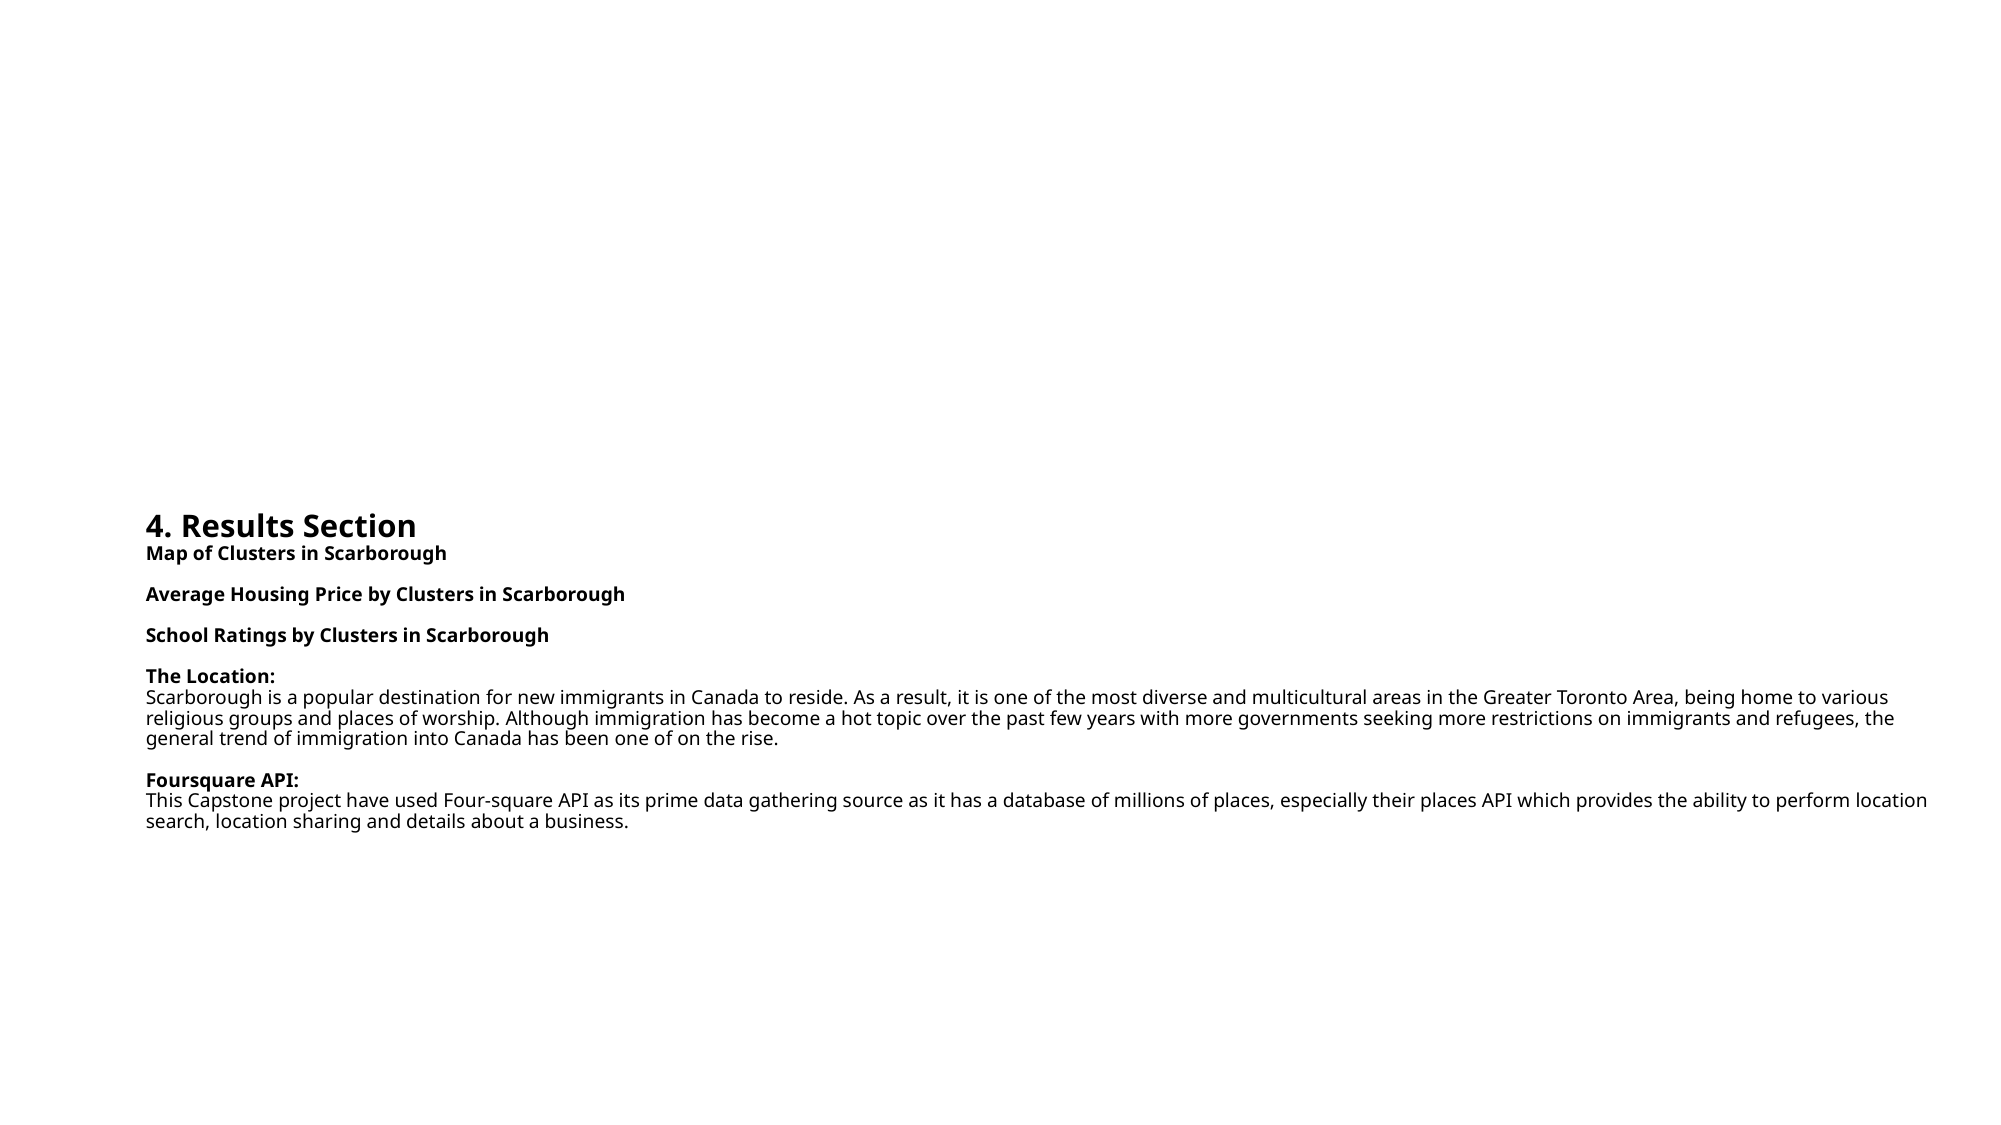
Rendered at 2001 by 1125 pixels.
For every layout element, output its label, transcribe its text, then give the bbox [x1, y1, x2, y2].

title 4. Results Section Map of Clusters in Scarborough Average Housing Price by Clusters in Scarborough School Ratings by Clusters in Scarborough The Location: Scarborough is a popular destination for new immigrants in Canada to reside. As a result, it is one of the most diverse and multicultural areas in the Greater Toronto Area, being home to various religious groups and places of worship. Although immigration has become a hot topic over the past few years with more governments seeking more restrictions on immigrants and refugees, the general trend of immigration into Canada has been one of on the rise. Foursquare API: This Capstone project have used Four-square API as its prime data gathering source as it has a database of millions of places, especially their places API which provides the ability to perform location search, location sharing and details about a business. [130, 499, 1956, 982]
